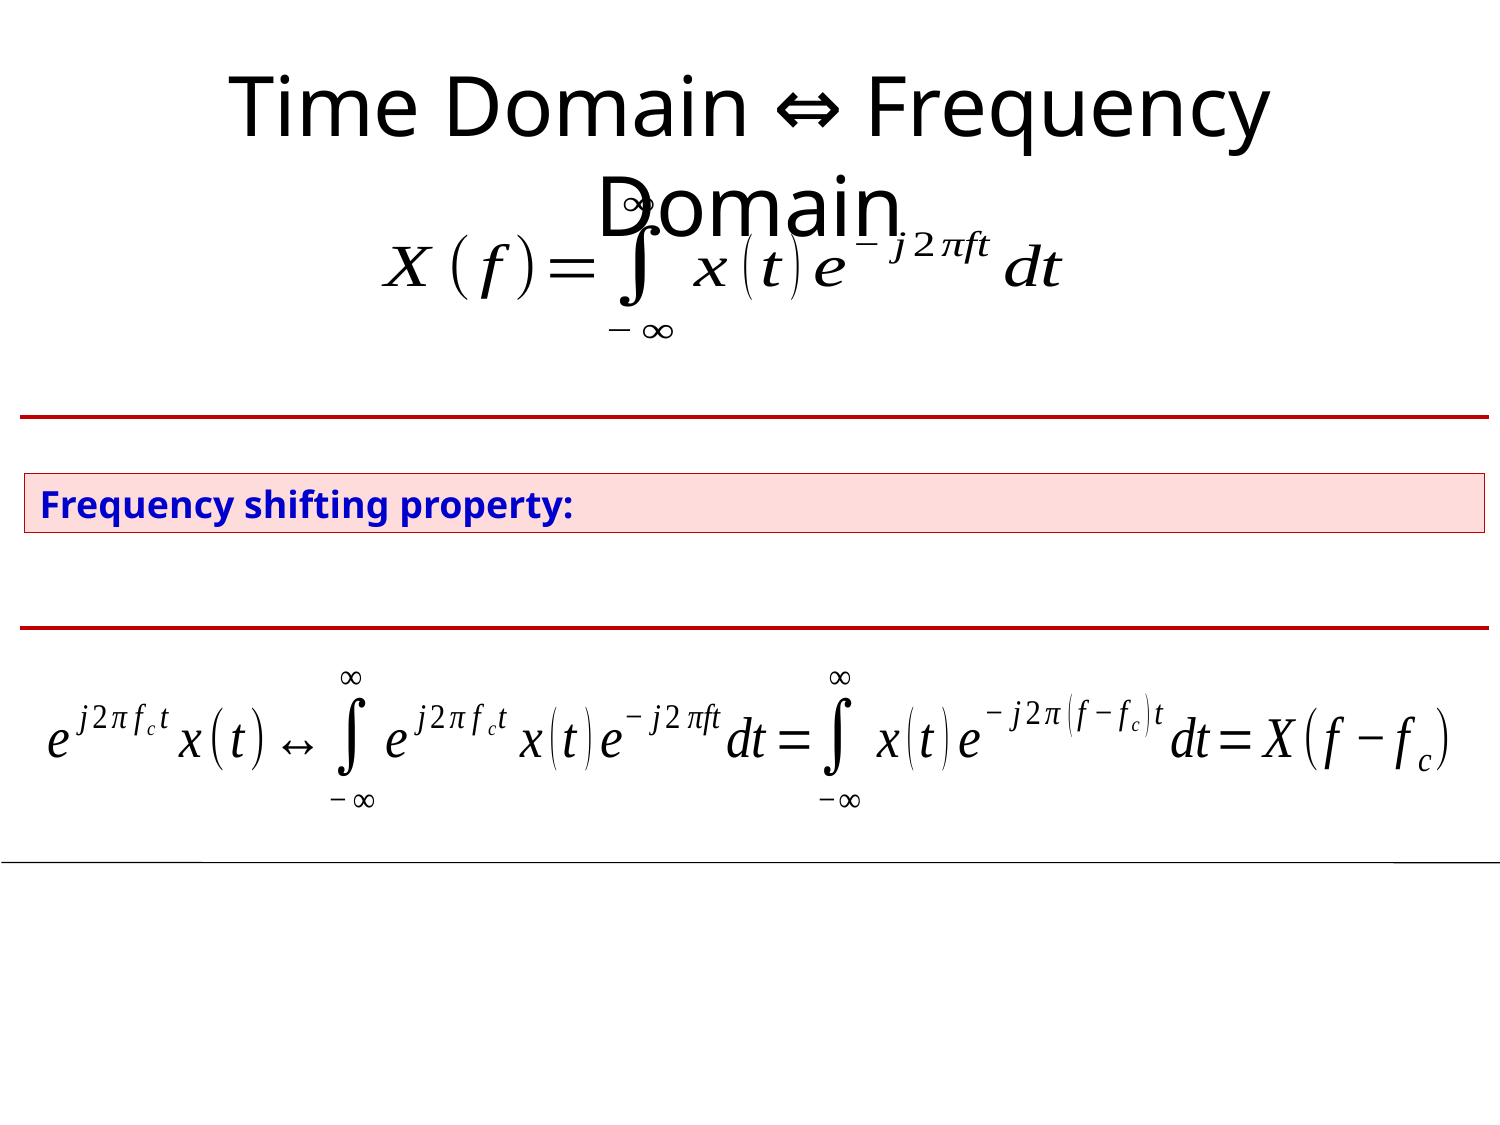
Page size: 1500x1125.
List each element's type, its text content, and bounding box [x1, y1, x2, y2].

text_box Time Domain ⇔ Frequency Domain [74, 45, 1425, 233]
